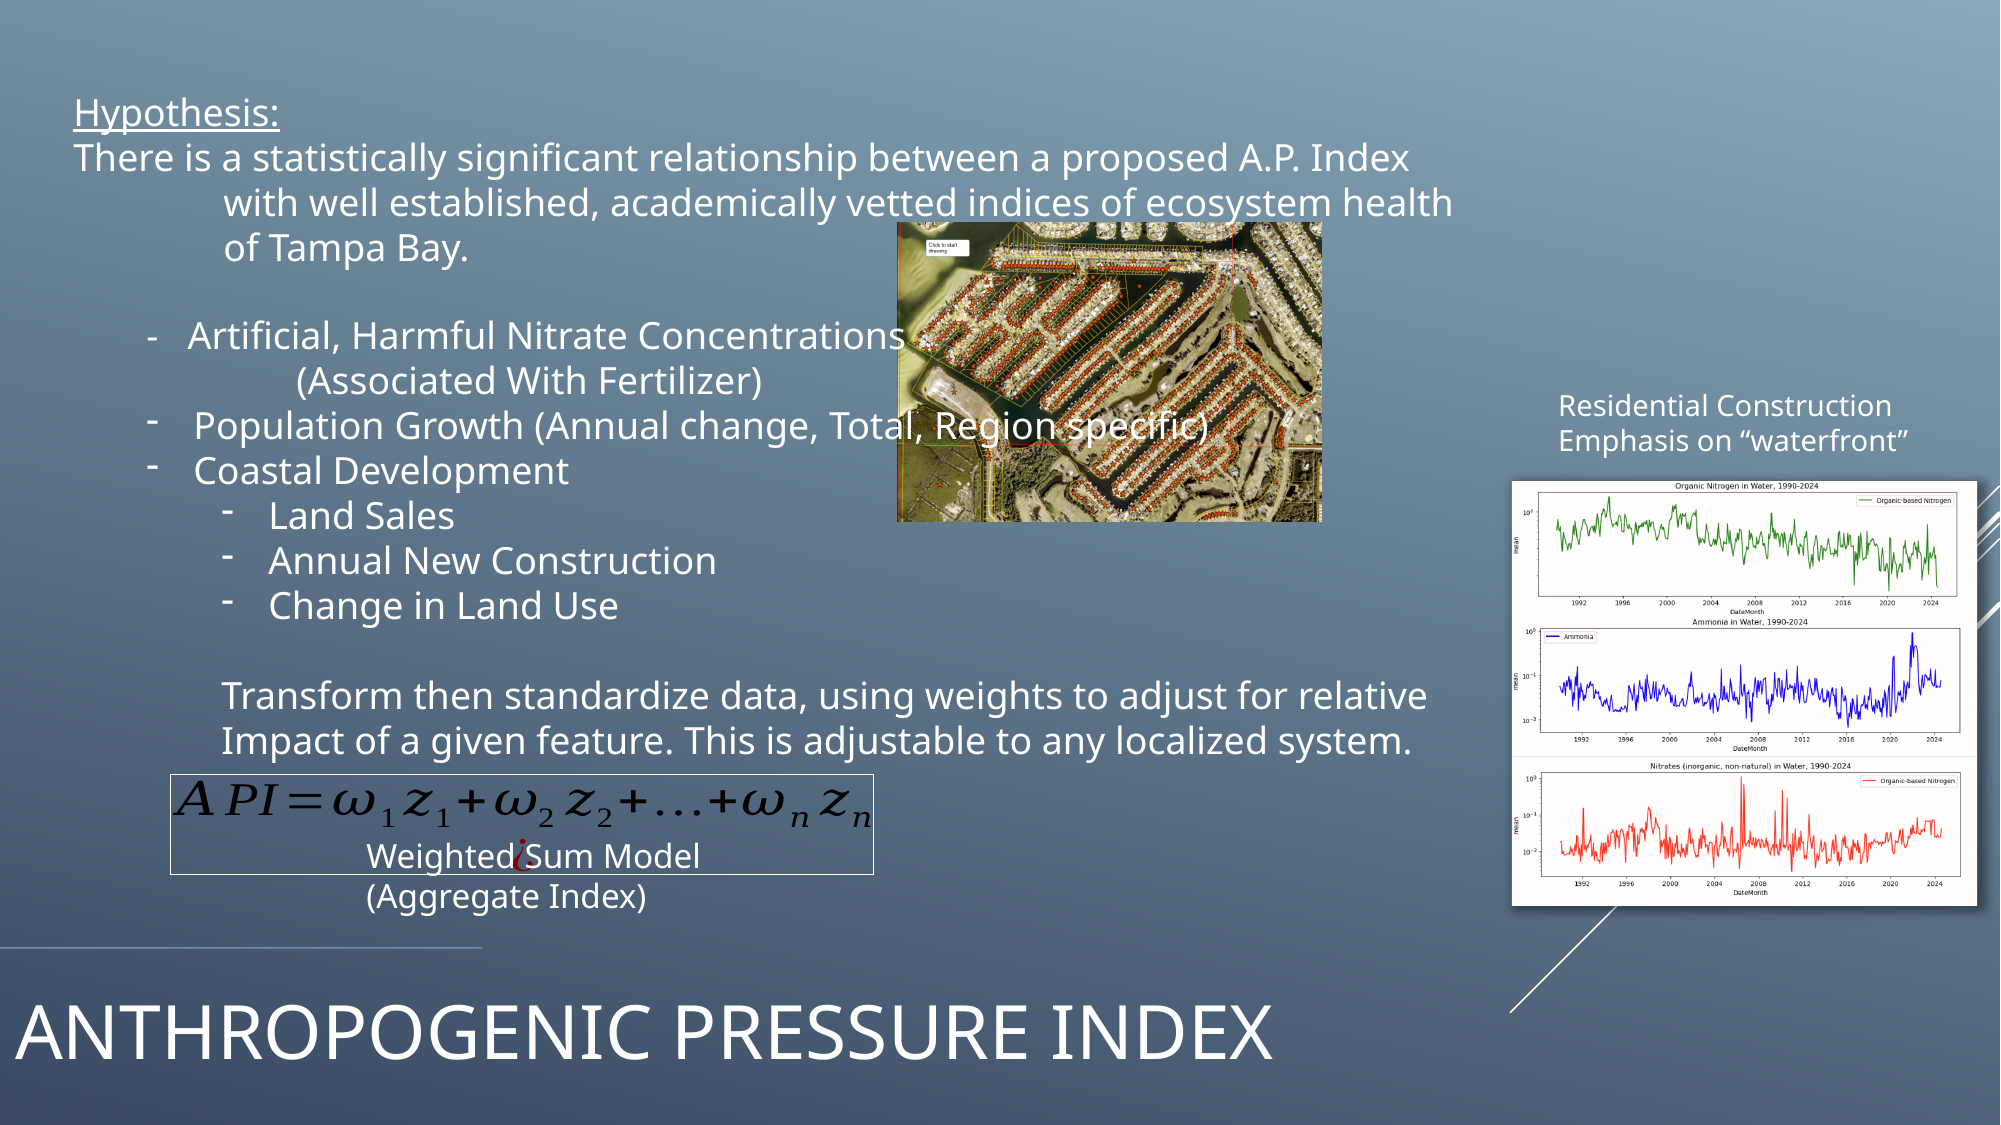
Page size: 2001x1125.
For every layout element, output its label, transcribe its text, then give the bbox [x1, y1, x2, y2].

text_box Residential Construction Emphasis on “waterfront” [1543, 380, 1924, 465]
picture [896, 221, 1322, 522]
text_box - Artificial, Harmful Nitrate Concentrations (Associated With Fertilizer) Population Growth (Annual change, Total, Region specific) Coastal Development Land Sales Annual New Construction Change in Land Use Transform then standardize data, using weights to adjust for relative Impact of a given feature. This is adjustable to any localized system. [131, 304, 1445, 770]
text_box Hypothesis: There is a statistically significant relationship between a proposed A.P. Index with well established, academically vetted indices of ecosystem health of Tampa Bay. [58, 81, 1471, 277]
picture [1511, 481, 1978, 906]
title Anthropogenic pressure index [0, 935, 1400, 1125]
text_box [169, 773, 874, 924]
